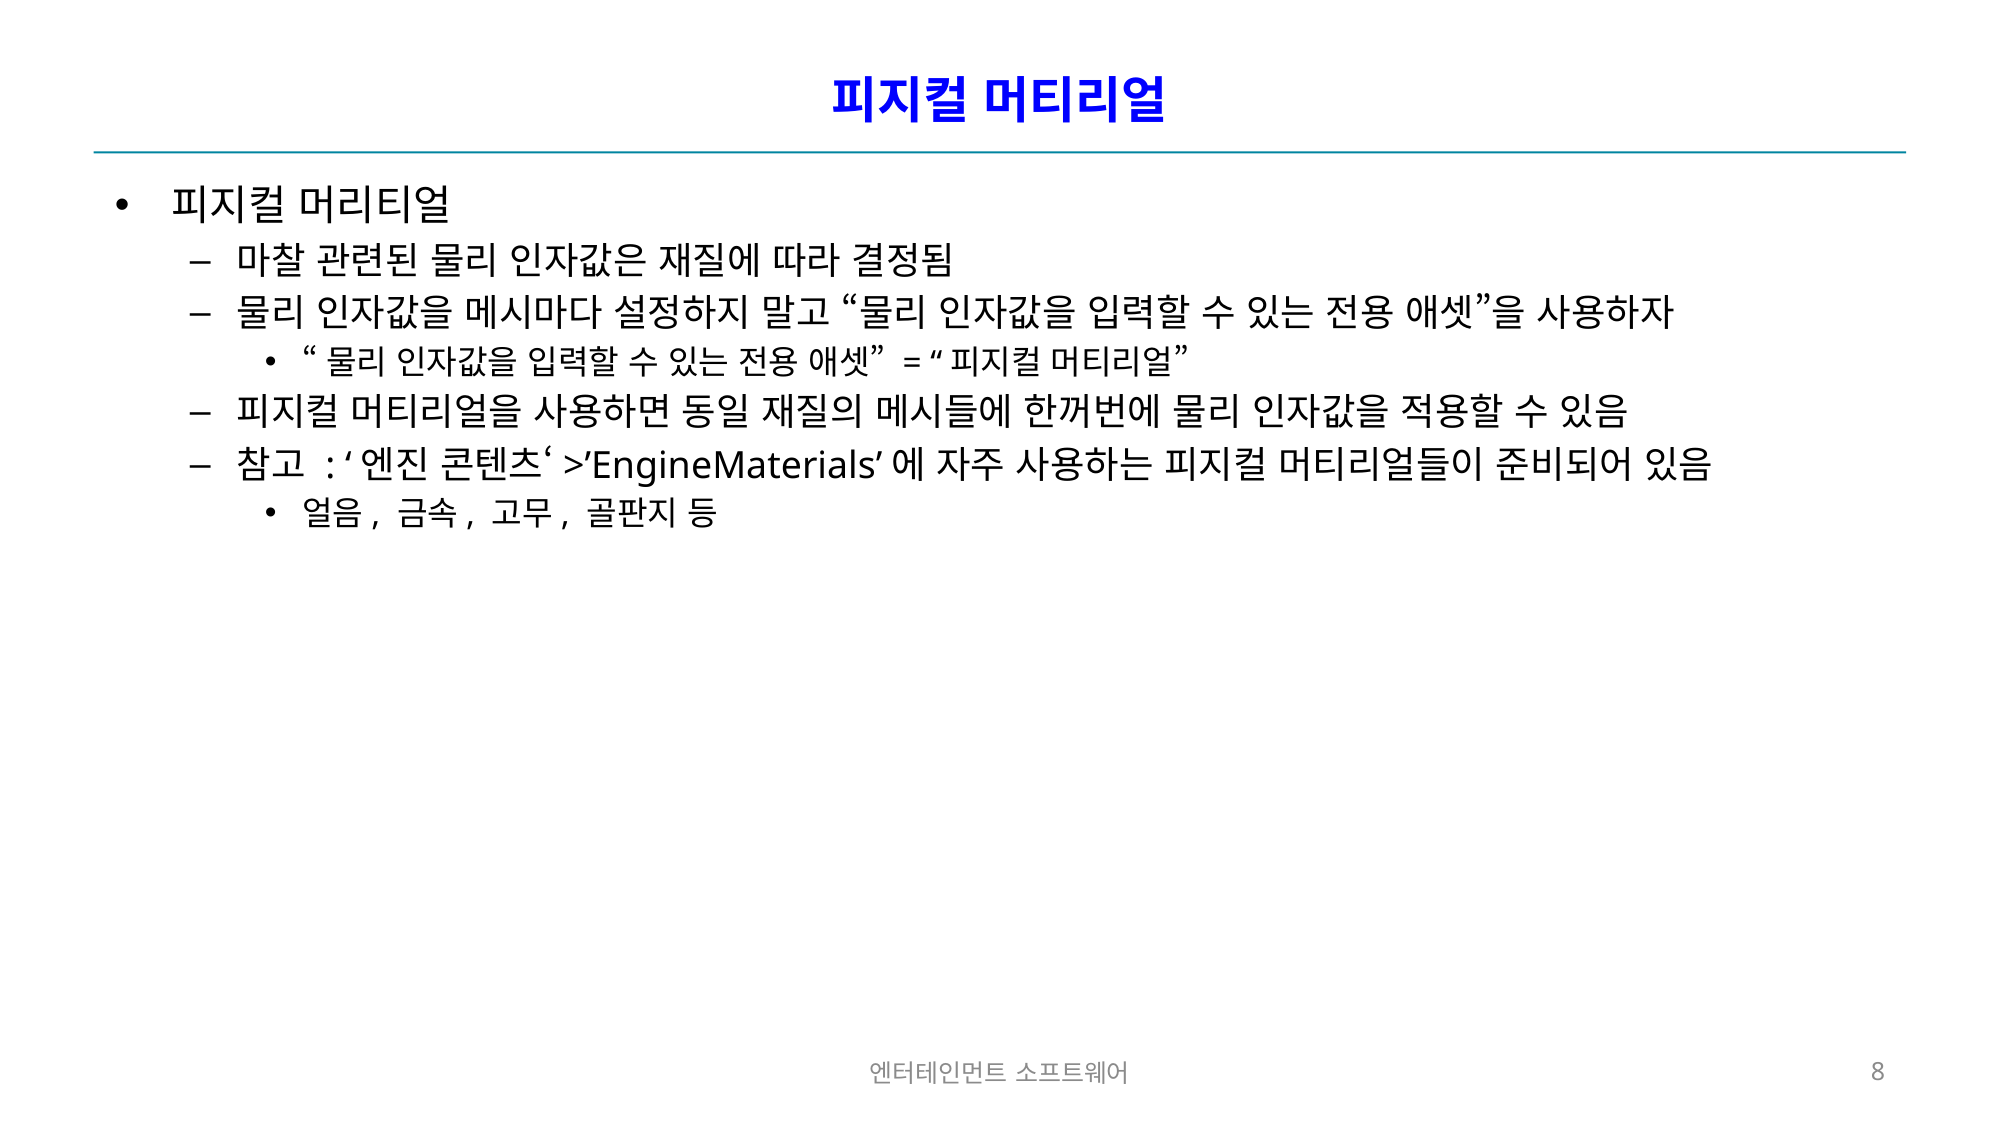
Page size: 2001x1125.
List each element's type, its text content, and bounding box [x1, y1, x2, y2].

list 피지컬 머리티얼 마찰 관련된 물리 인자값은 재질에 따라 결정됨 물리 인자값을 메시마다 설정하지 말고 “물리 인자값을 입력할 수 있는 전용 애셋”을 사용하자 “물리 인자값을 입력할 수 있는 전용 애셋” = “피지컬 머티리얼” 피지컬 머티리얼을 사용하면 동일 재질의 메시들에 한꺼번에 물리 인자값을 적용할 수 있음 참고 : ‘엔진 콘텐츠‘>’EngineMaterials’에 자주 사용하는 피지컬 머티리얼들이 준비되어 있음 얼음, 금속, 고무, 골판지 등 [99, 171, 1901, 1032]
footer 엔터테인먼트 소프트웨어 [683, 1042, 1317, 1103]
title 피지컬 머티리얼 [99, 44, 1901, 153]
slide_number 8 [1433, 1042, 1900, 1103]
